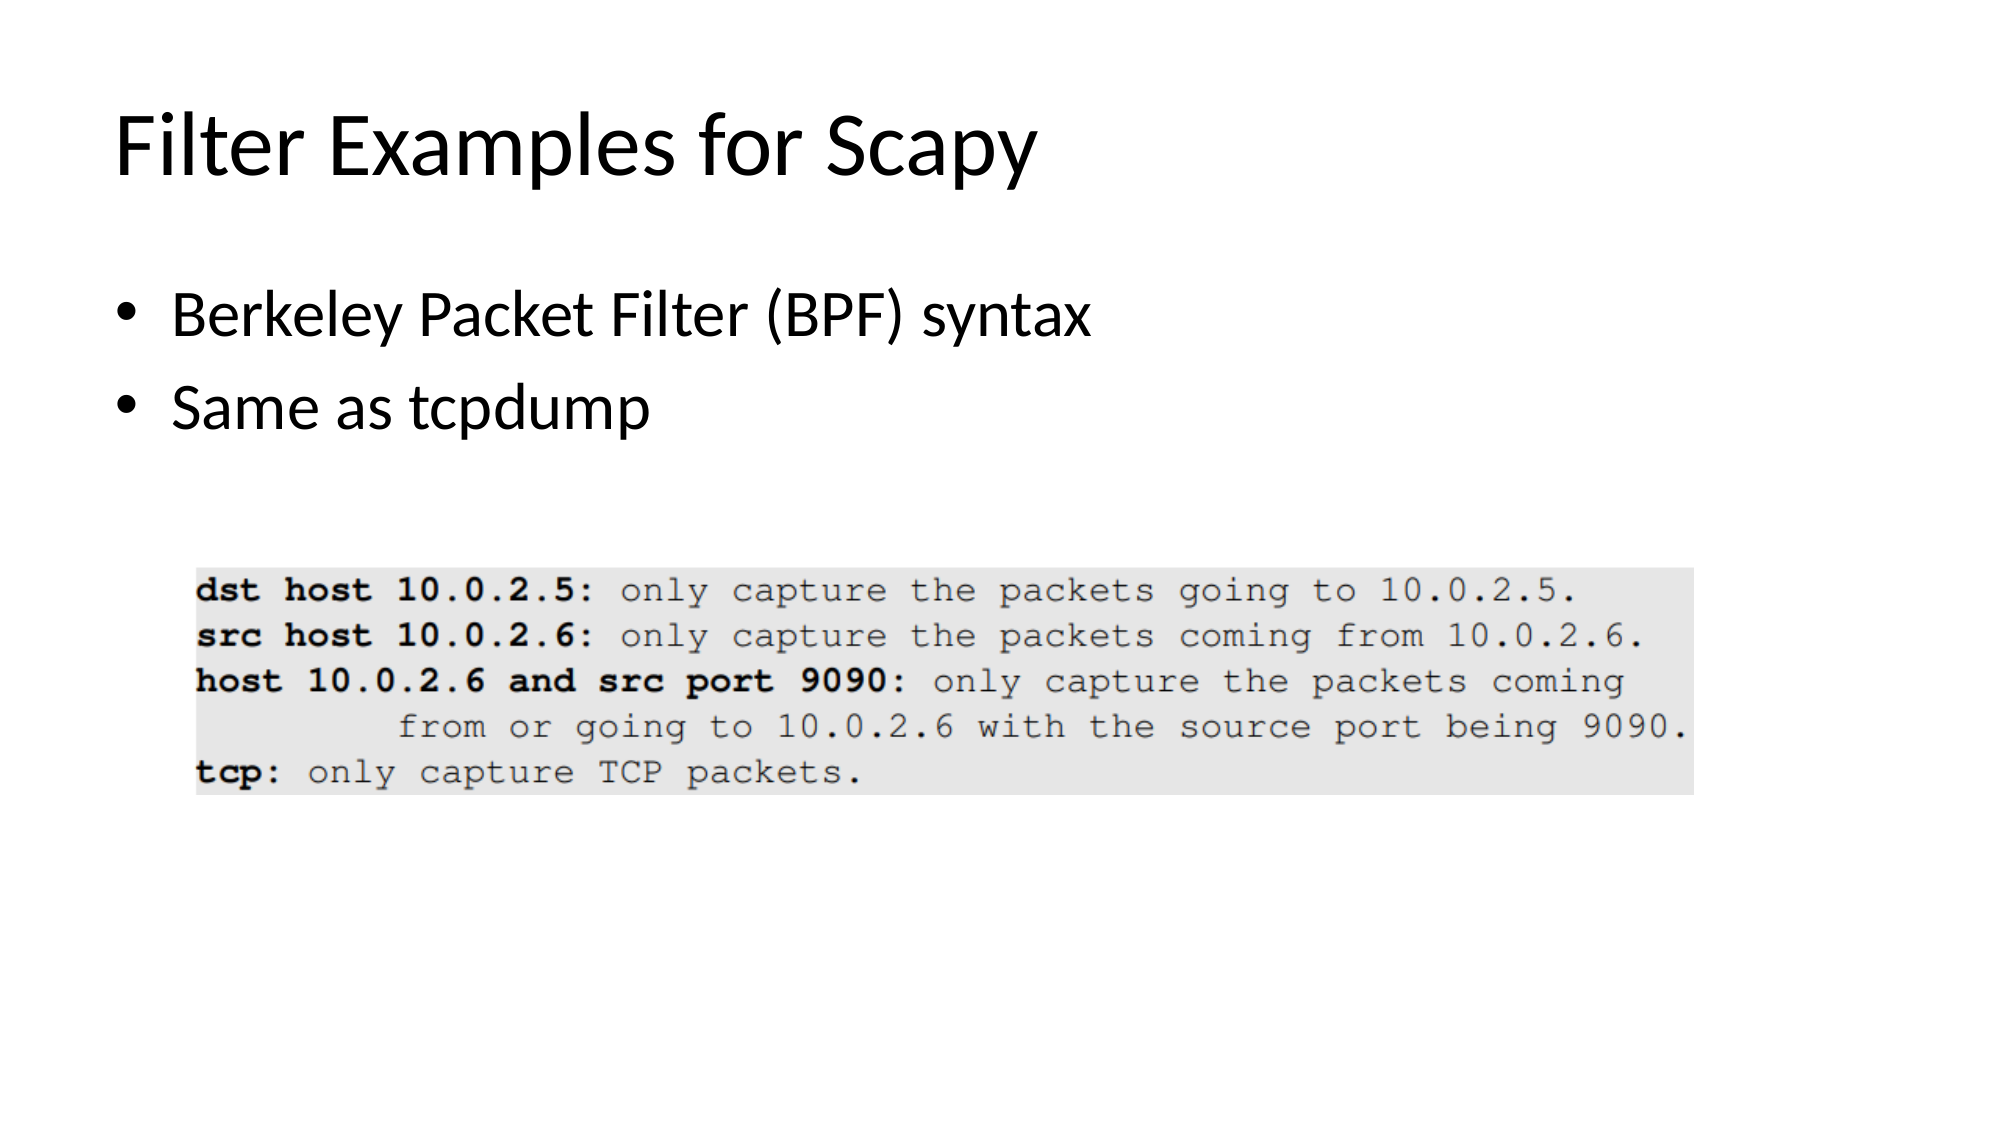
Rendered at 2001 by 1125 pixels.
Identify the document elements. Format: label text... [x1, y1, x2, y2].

title Filter Examples for Scapy [99, 45, 1900, 233]
list Berkeley Packet Filter (BPF) syntax Same as tcpdump [99, 262, 1900, 1005]
picture [187, 560, 1695, 796]
